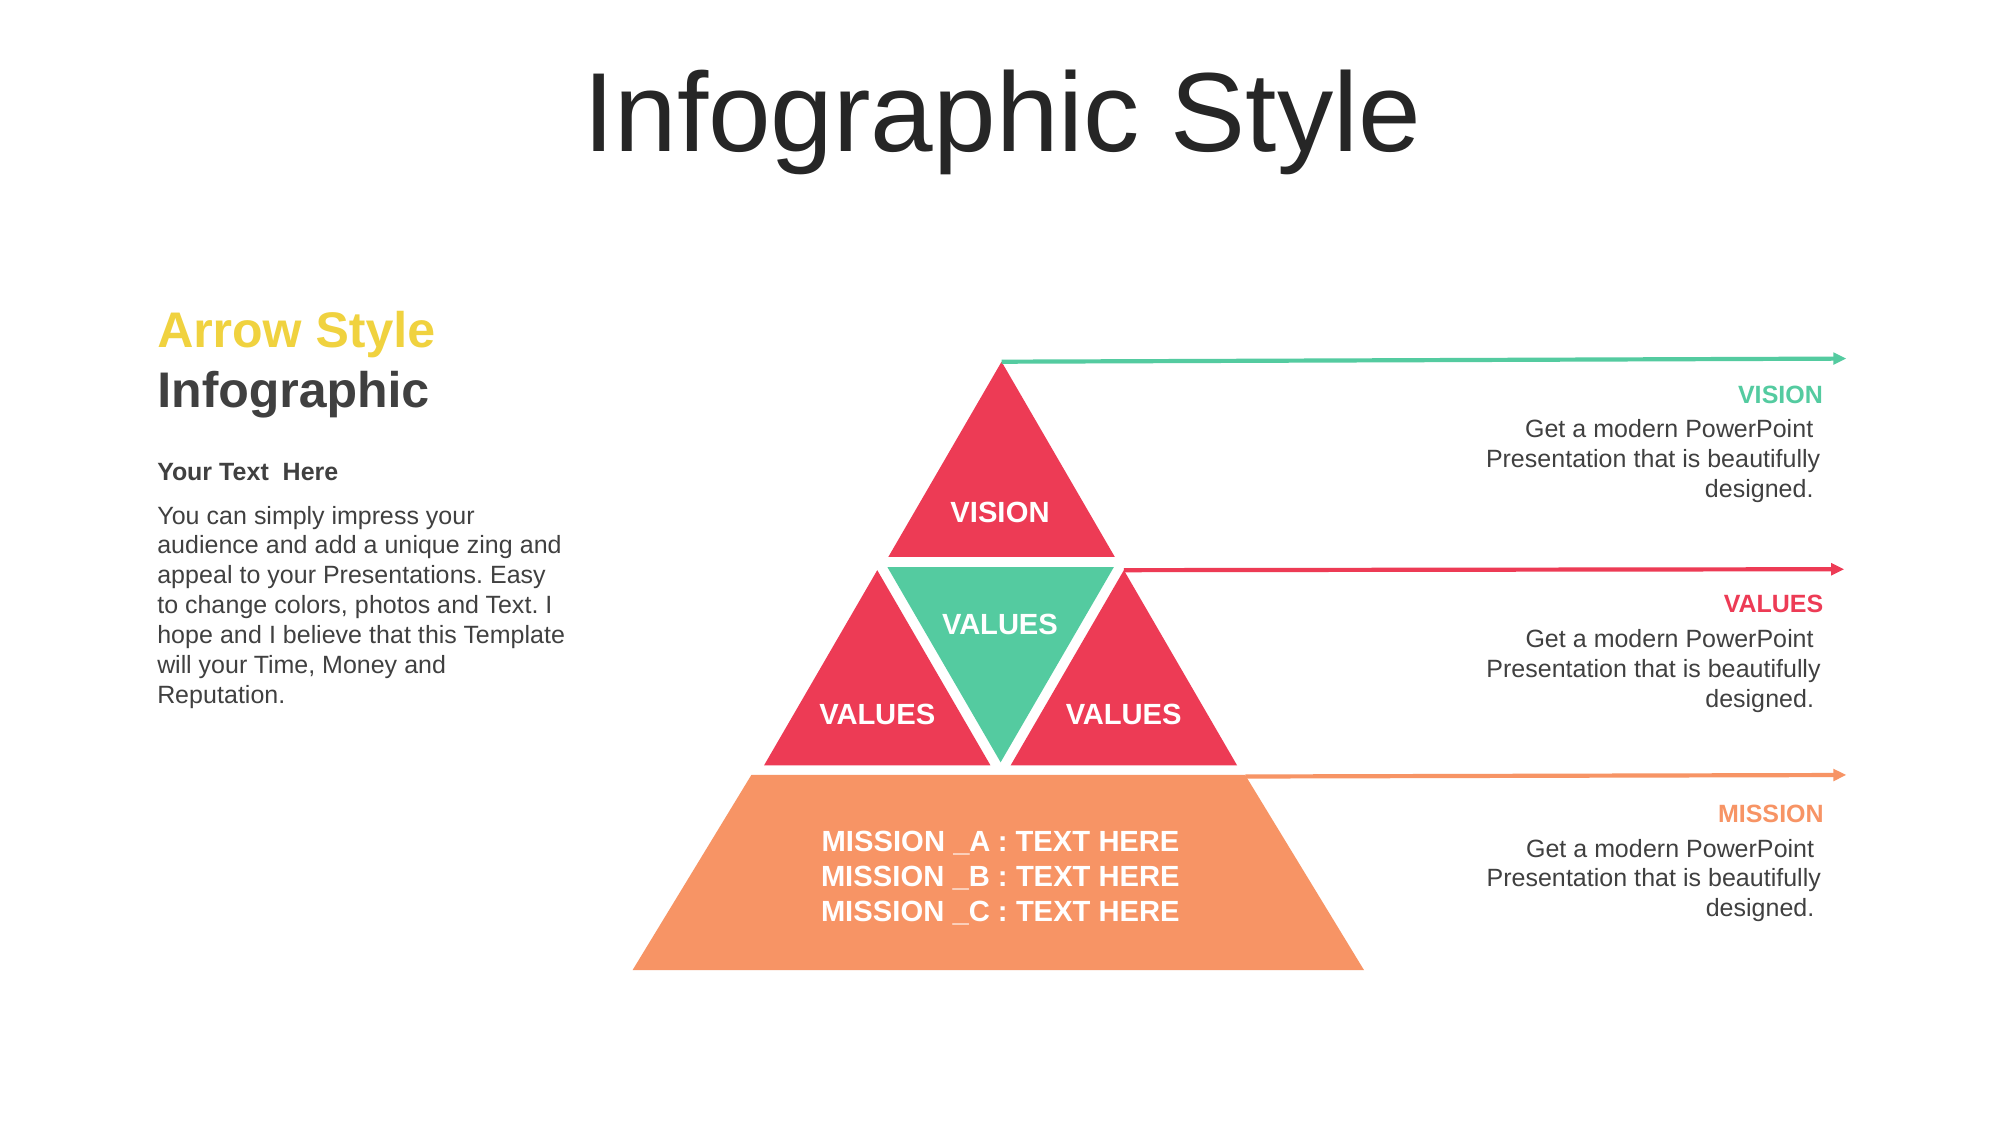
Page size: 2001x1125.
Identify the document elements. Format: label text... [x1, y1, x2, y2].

list Infographic Style [53, 55, 1952, 175]
text_box Arrow Style Infographic [142, 290, 557, 426]
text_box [142, 447, 587, 719]
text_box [1395, 587, 1824, 714]
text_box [632, 361, 1365, 971]
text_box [1396, 797, 1824, 923]
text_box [1395, 378, 1824, 504]
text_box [1001, 358, 1846, 362]
